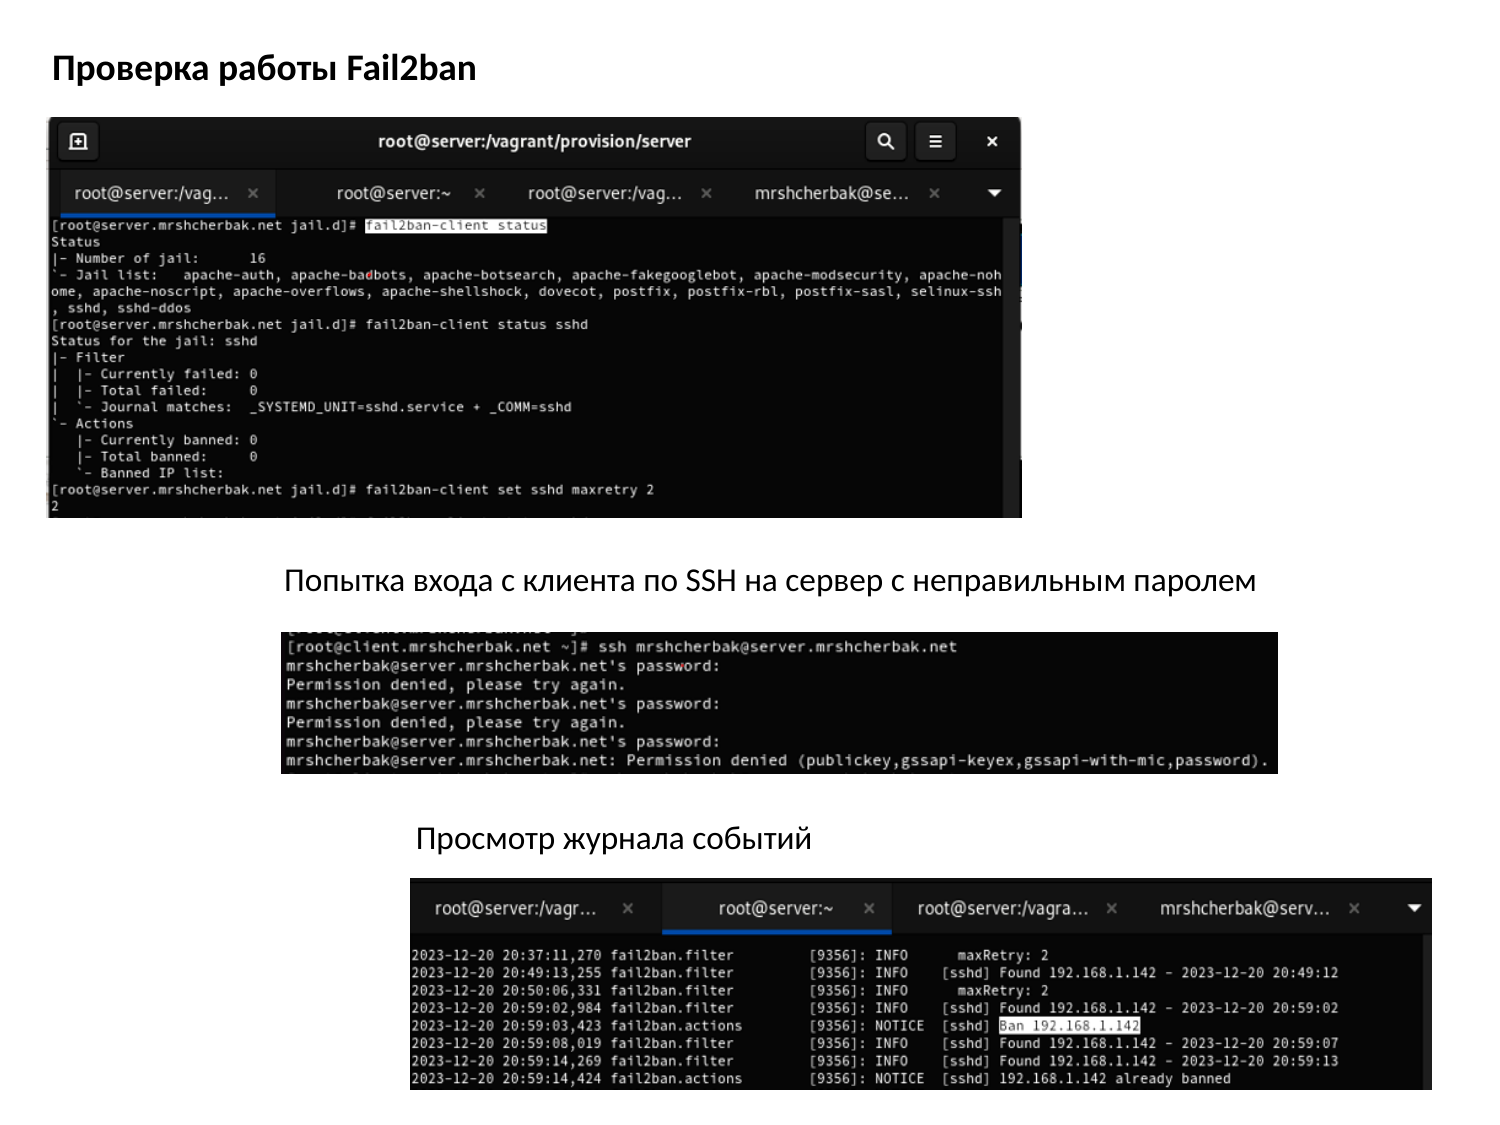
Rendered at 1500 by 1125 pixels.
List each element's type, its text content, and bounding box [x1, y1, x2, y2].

text_box Просмотр журнала событий [401, 808, 829, 864]
text_box Проверка работы Fail2ban [37, 35, 493, 95]
picture [46, 116, 1022, 519]
picture [280, 632, 1278, 774]
picture [409, 878, 1432, 1091]
text_box Попытка входа с клиента по SSH на сервер с неправильным паролем [269, 550, 1425, 606]
